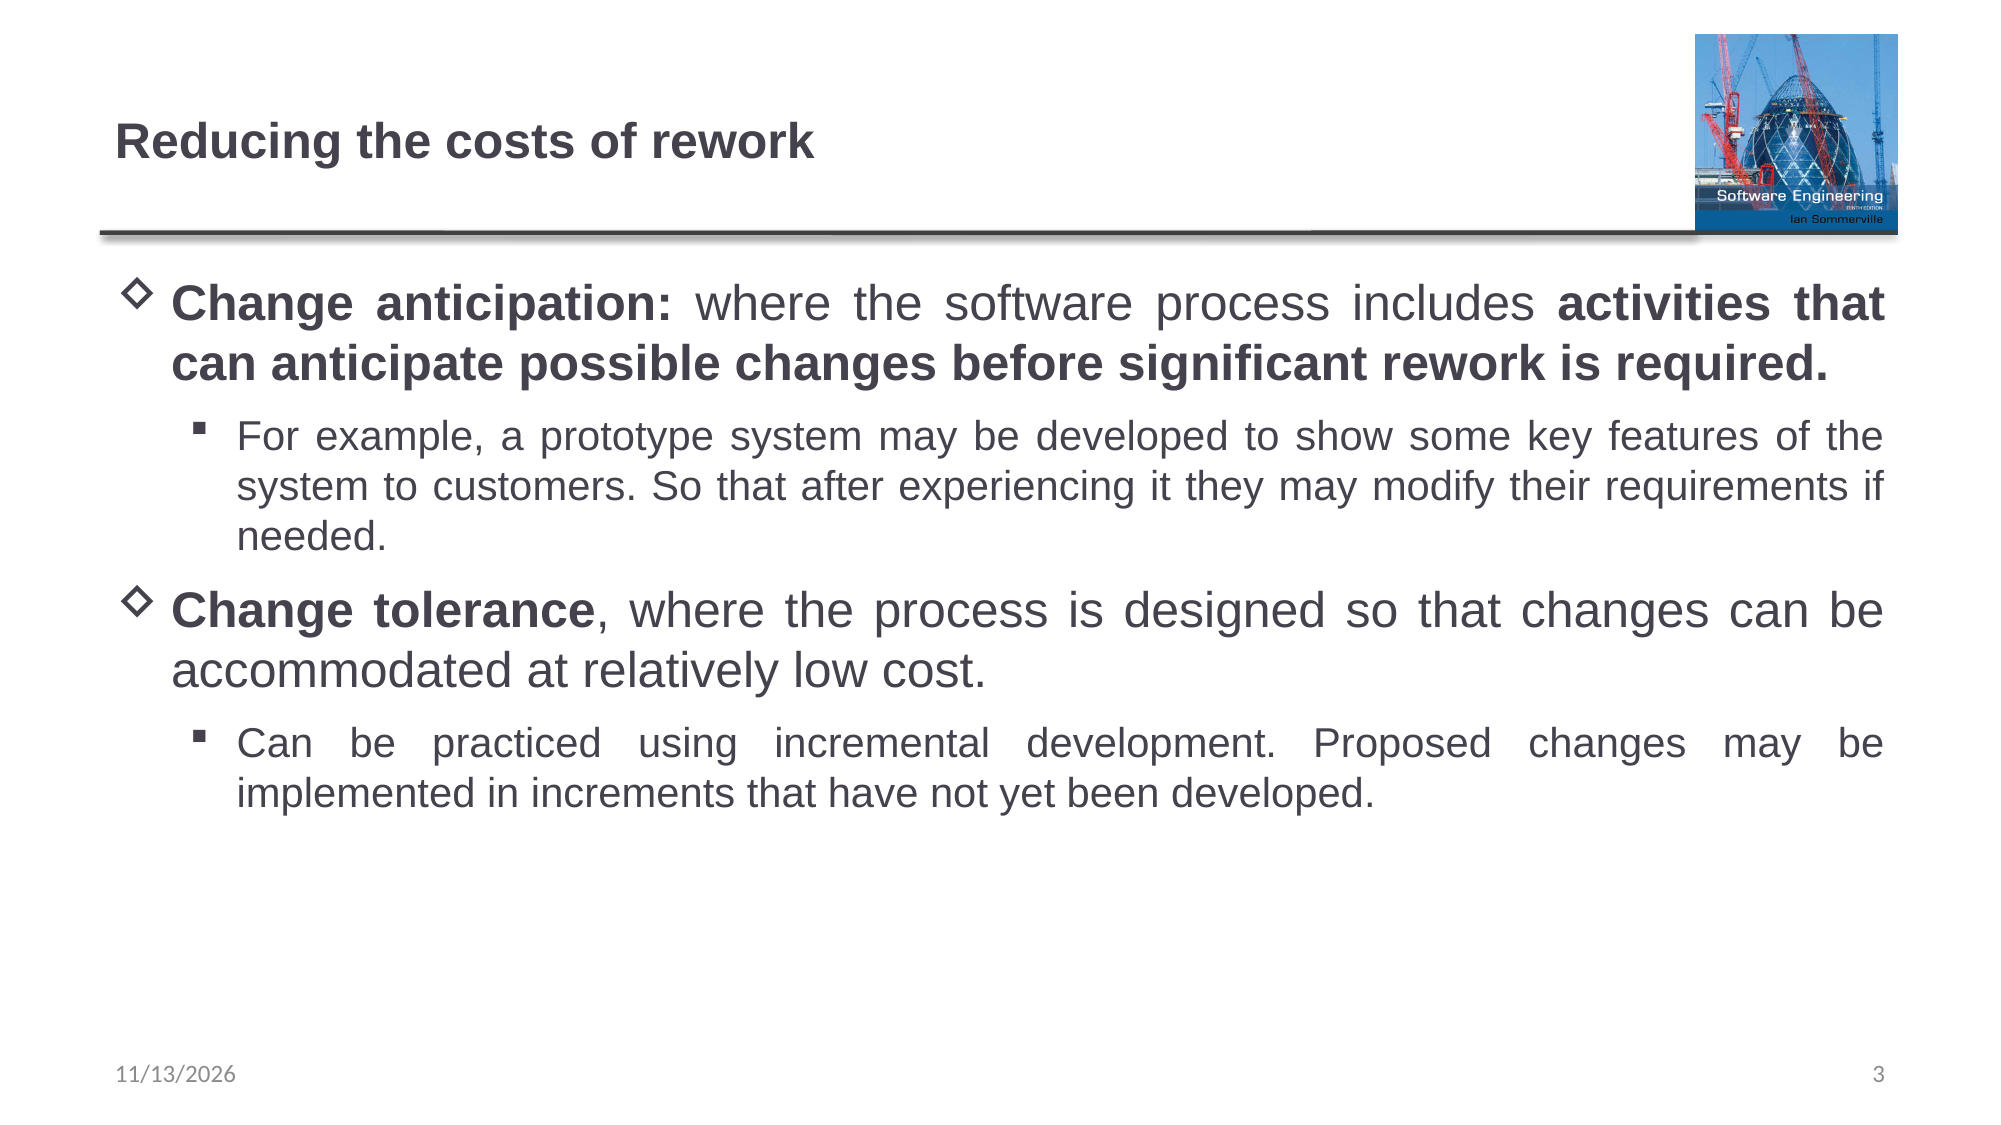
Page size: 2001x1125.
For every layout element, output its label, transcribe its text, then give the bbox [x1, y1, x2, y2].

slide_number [99, 1042, 567, 1103]
slide_number 3 [1433, 1042, 1900, 1103]
title Reducing the costs of rework [99, 44, 1696, 233]
list Change anticipation: where the software process includes activities that can anticipate possible changes before significant rework is required. For example, a prototype system may be developed to show some key features of the system to customers. So that after experiencing it they may modify their requirements if needed. Change tolerance, where the process is designed so that changes can be accommodated at relatively low cost. Can be practiced using incremental development. Proposed changes may be implemented in increments that have not yet been developed. [99, 262, 1900, 1005]
picture [1695, 34, 1898, 230]
